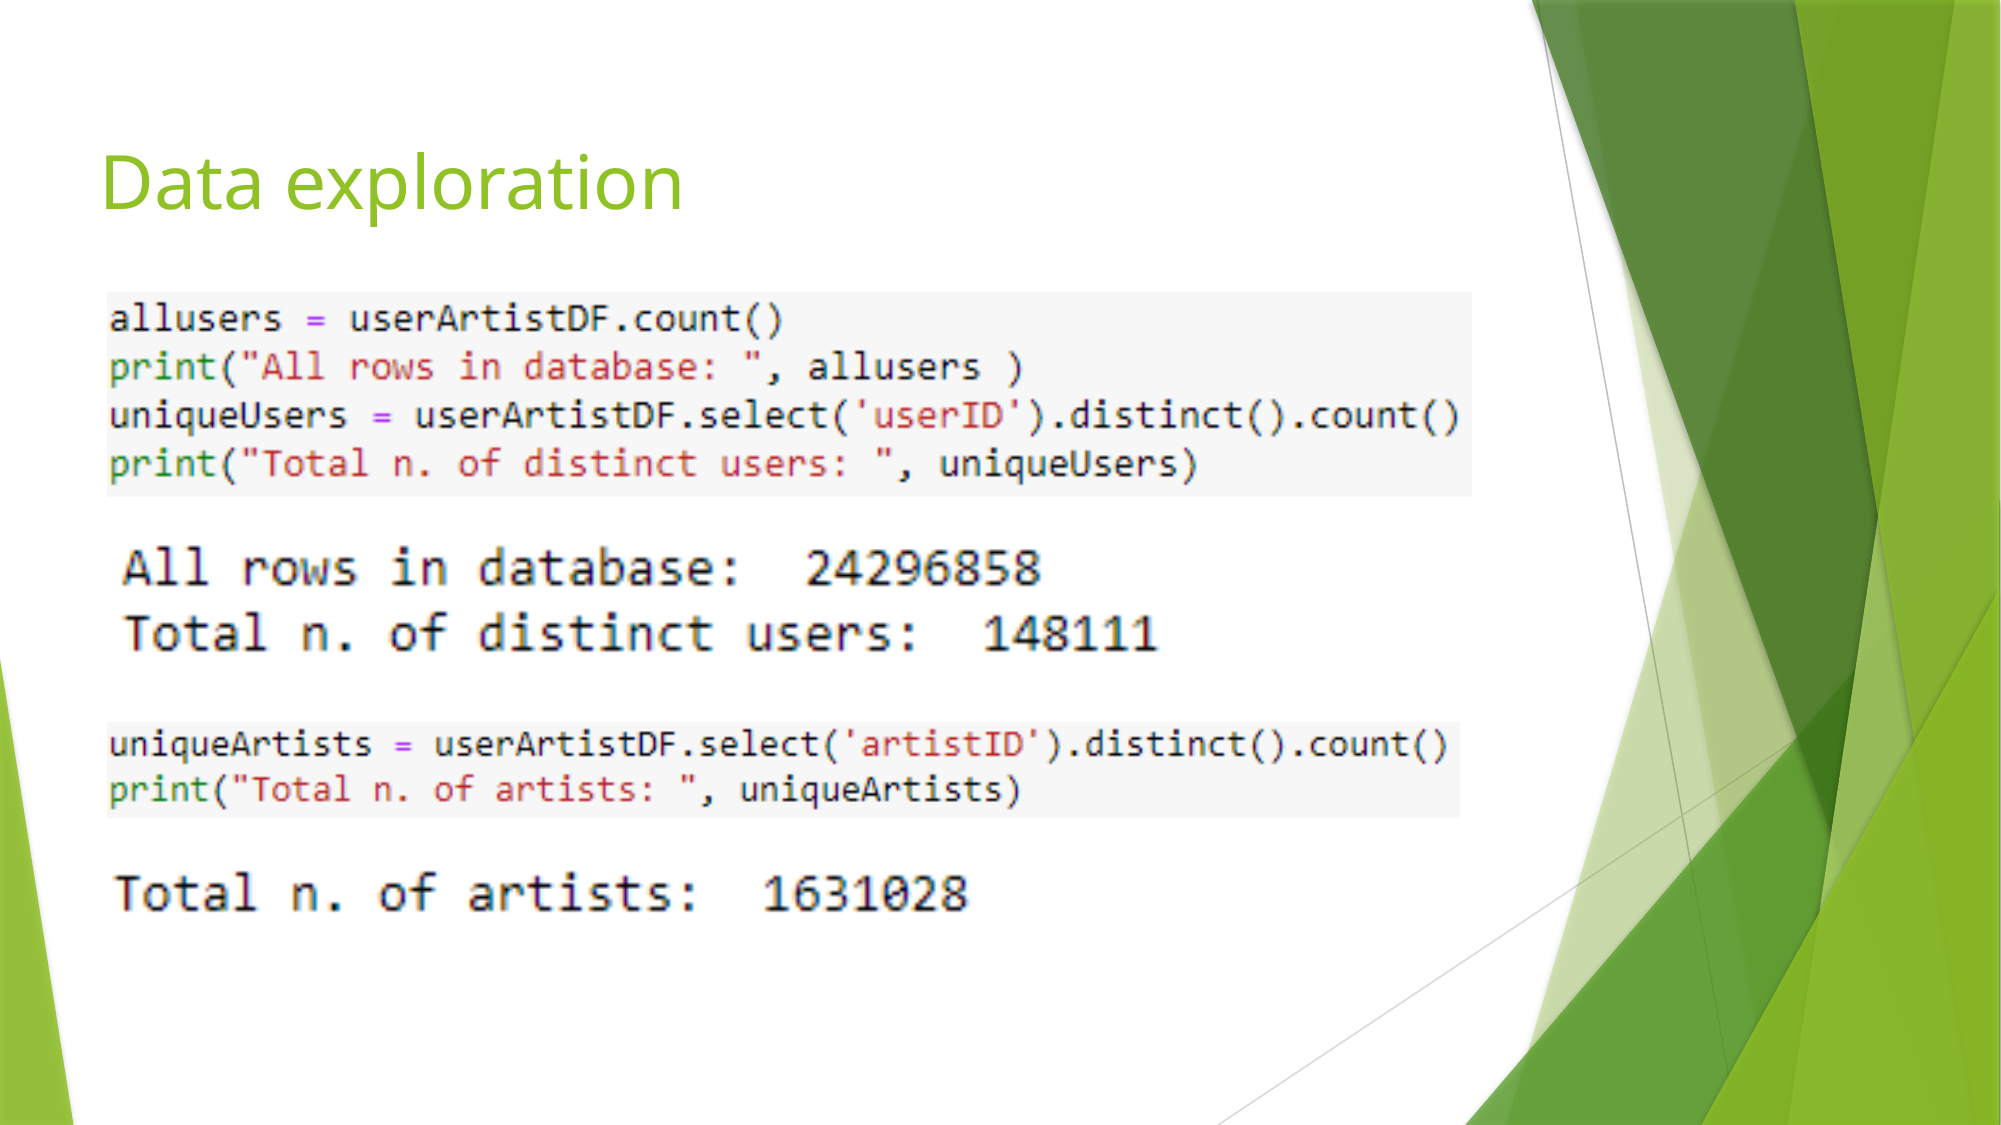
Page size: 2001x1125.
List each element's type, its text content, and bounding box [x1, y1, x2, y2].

picture [106, 862, 983, 948]
picture [106, 721, 1460, 818]
title Data exploration [84, 138, 1894, 232]
picture [104, 520, 1177, 684]
picture [106, 291, 1472, 498]
